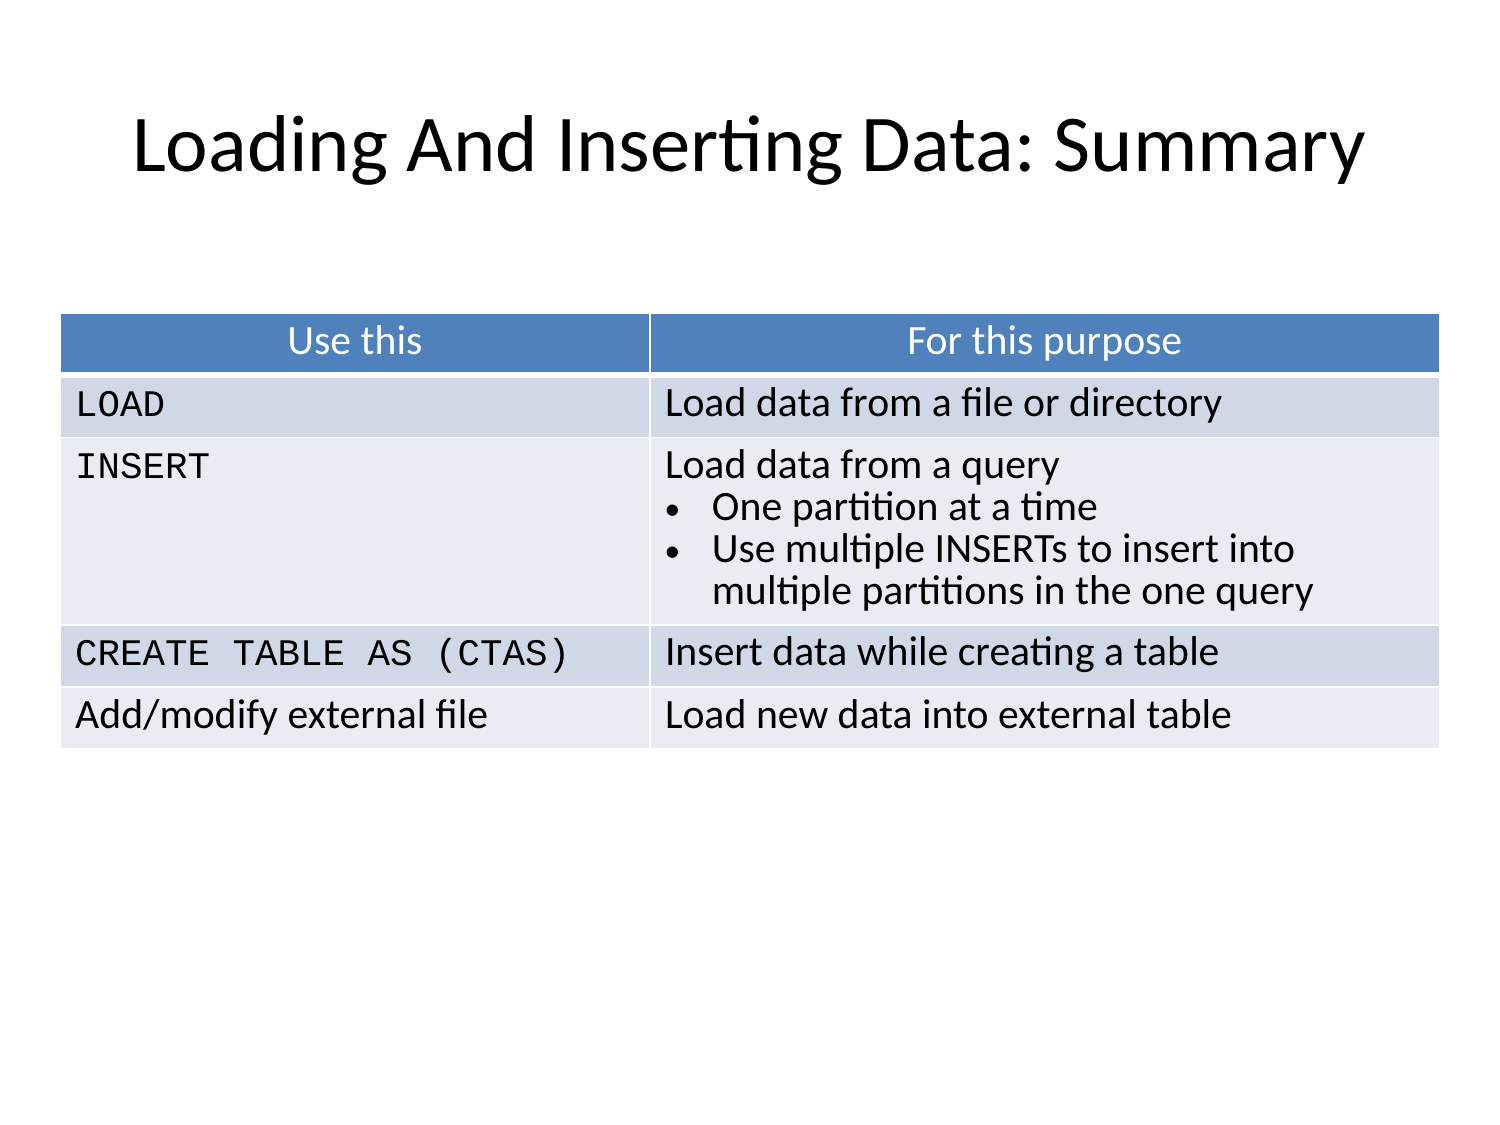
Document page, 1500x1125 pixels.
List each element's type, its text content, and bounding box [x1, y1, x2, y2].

table_cell CREATE TABLE AS (CTAS) [61, 626, 649, 686]
table_header For this purpose [651, 314, 1439, 372]
table_cell Add/modify external file [61, 688, 649, 748]
table_cell Load data from a query One partition at a time Use multiple INSERTs to insert into multiple partitions in the one query [651, 438, 1439, 624]
table_header Use this [61, 314, 649, 372]
table_cell INSERT [61, 438, 649, 624]
table_cell Load data from a file or directory [651, 378, 1439, 437]
table_cell Load new data into external table [651, 688, 1439, 748]
table_cell Insert data while creating a table [651, 626, 1439, 686]
title Loading And Inserting Data: Summary [75, 45, 1425, 233]
table_cell LOAD [61, 378, 649, 437]
